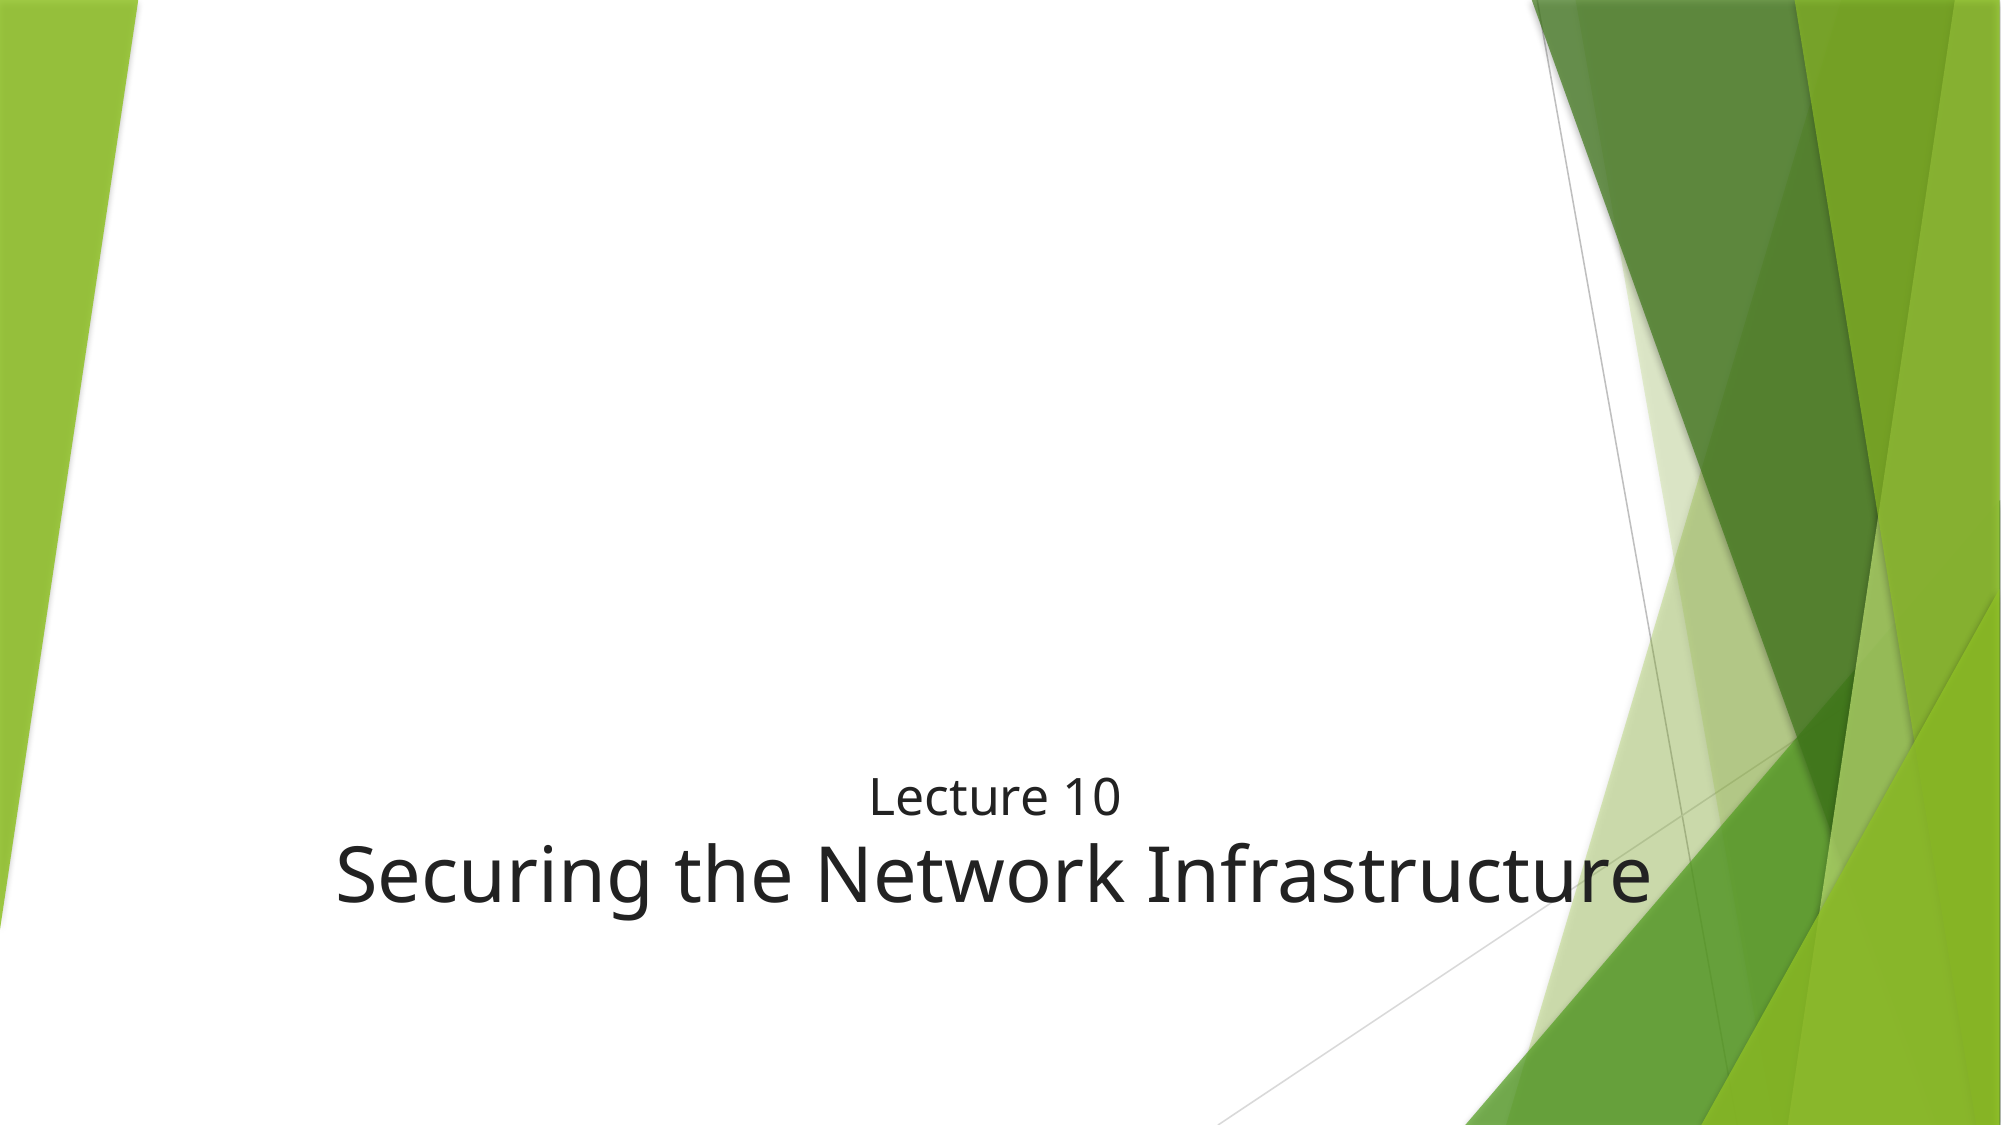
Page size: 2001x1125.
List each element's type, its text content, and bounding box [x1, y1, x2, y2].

title Lecture 10 Securing the Network Infrastructure [299, 469, 1691, 926]
